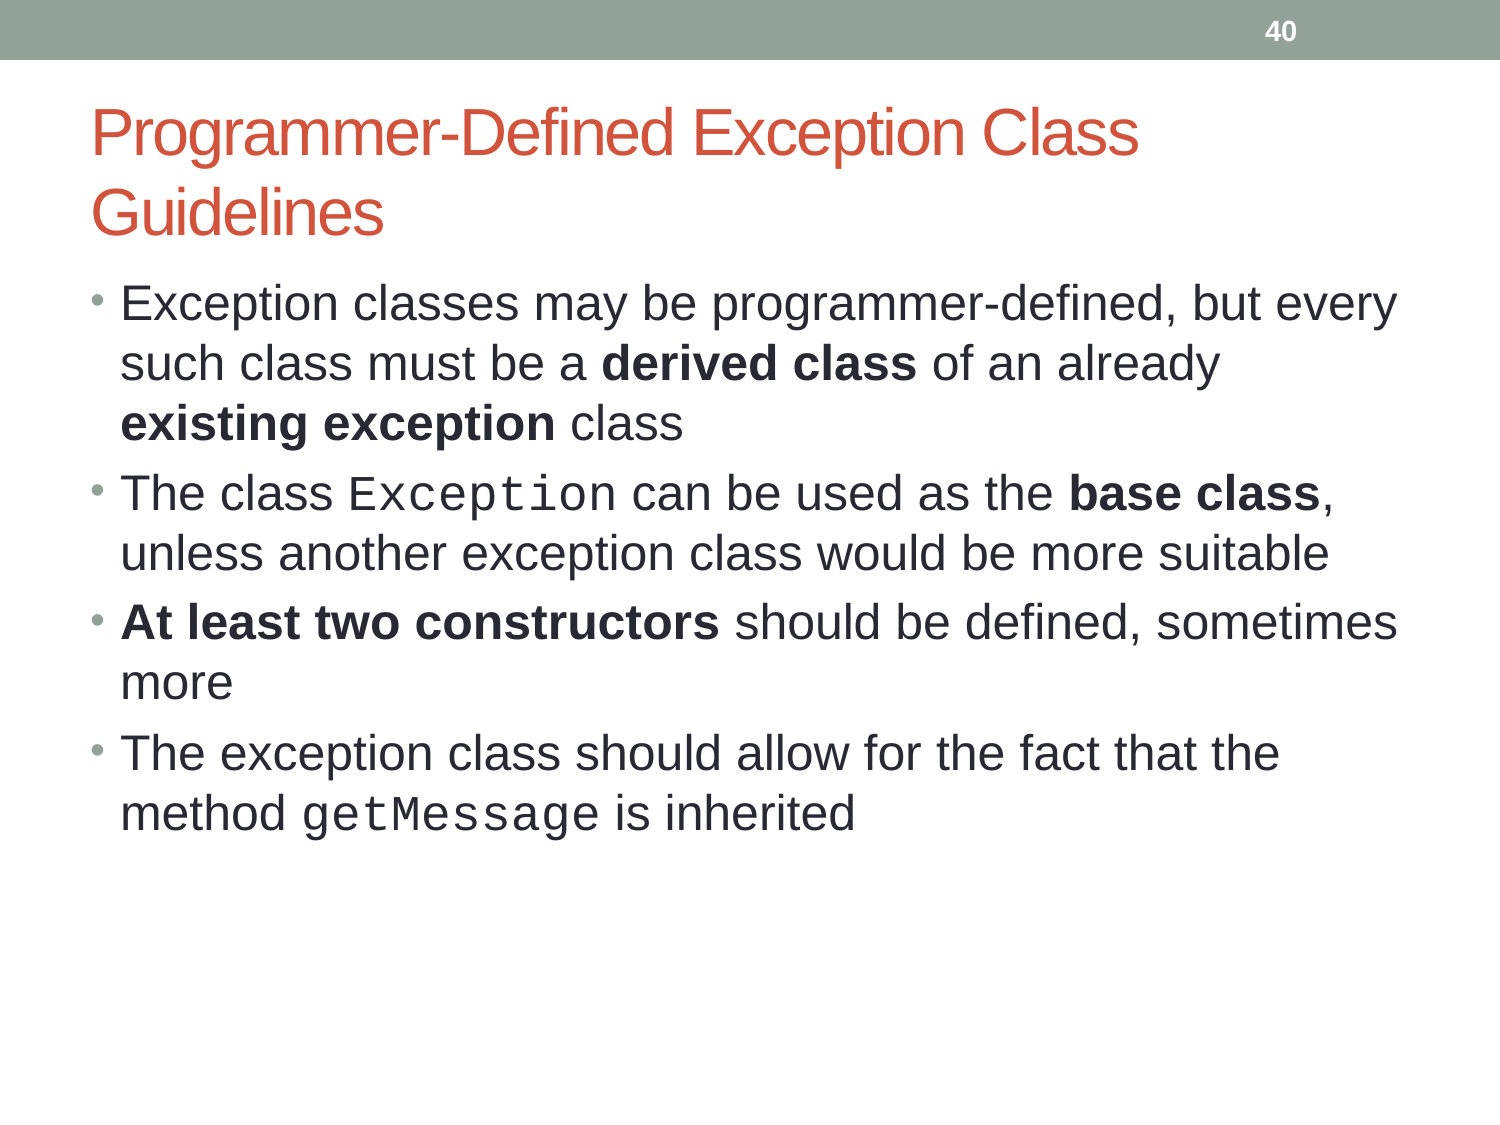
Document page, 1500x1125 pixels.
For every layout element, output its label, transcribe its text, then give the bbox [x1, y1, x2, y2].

list Exception classes may be programmer-defined, but every such class must be a derived class of an already existing exception class The class Exception can be used as the base class, unless another exception class would be more suitable At least two constructors should be defined, sometimes more The exception class should allow for the fact that the method getMessage is inherited [75, 262, 1425, 1063]
title Programmer-Defined Exception Class Guidelines [75, 87, 1425, 250]
slide_number 40 [1250, 3, 1425, 57]
